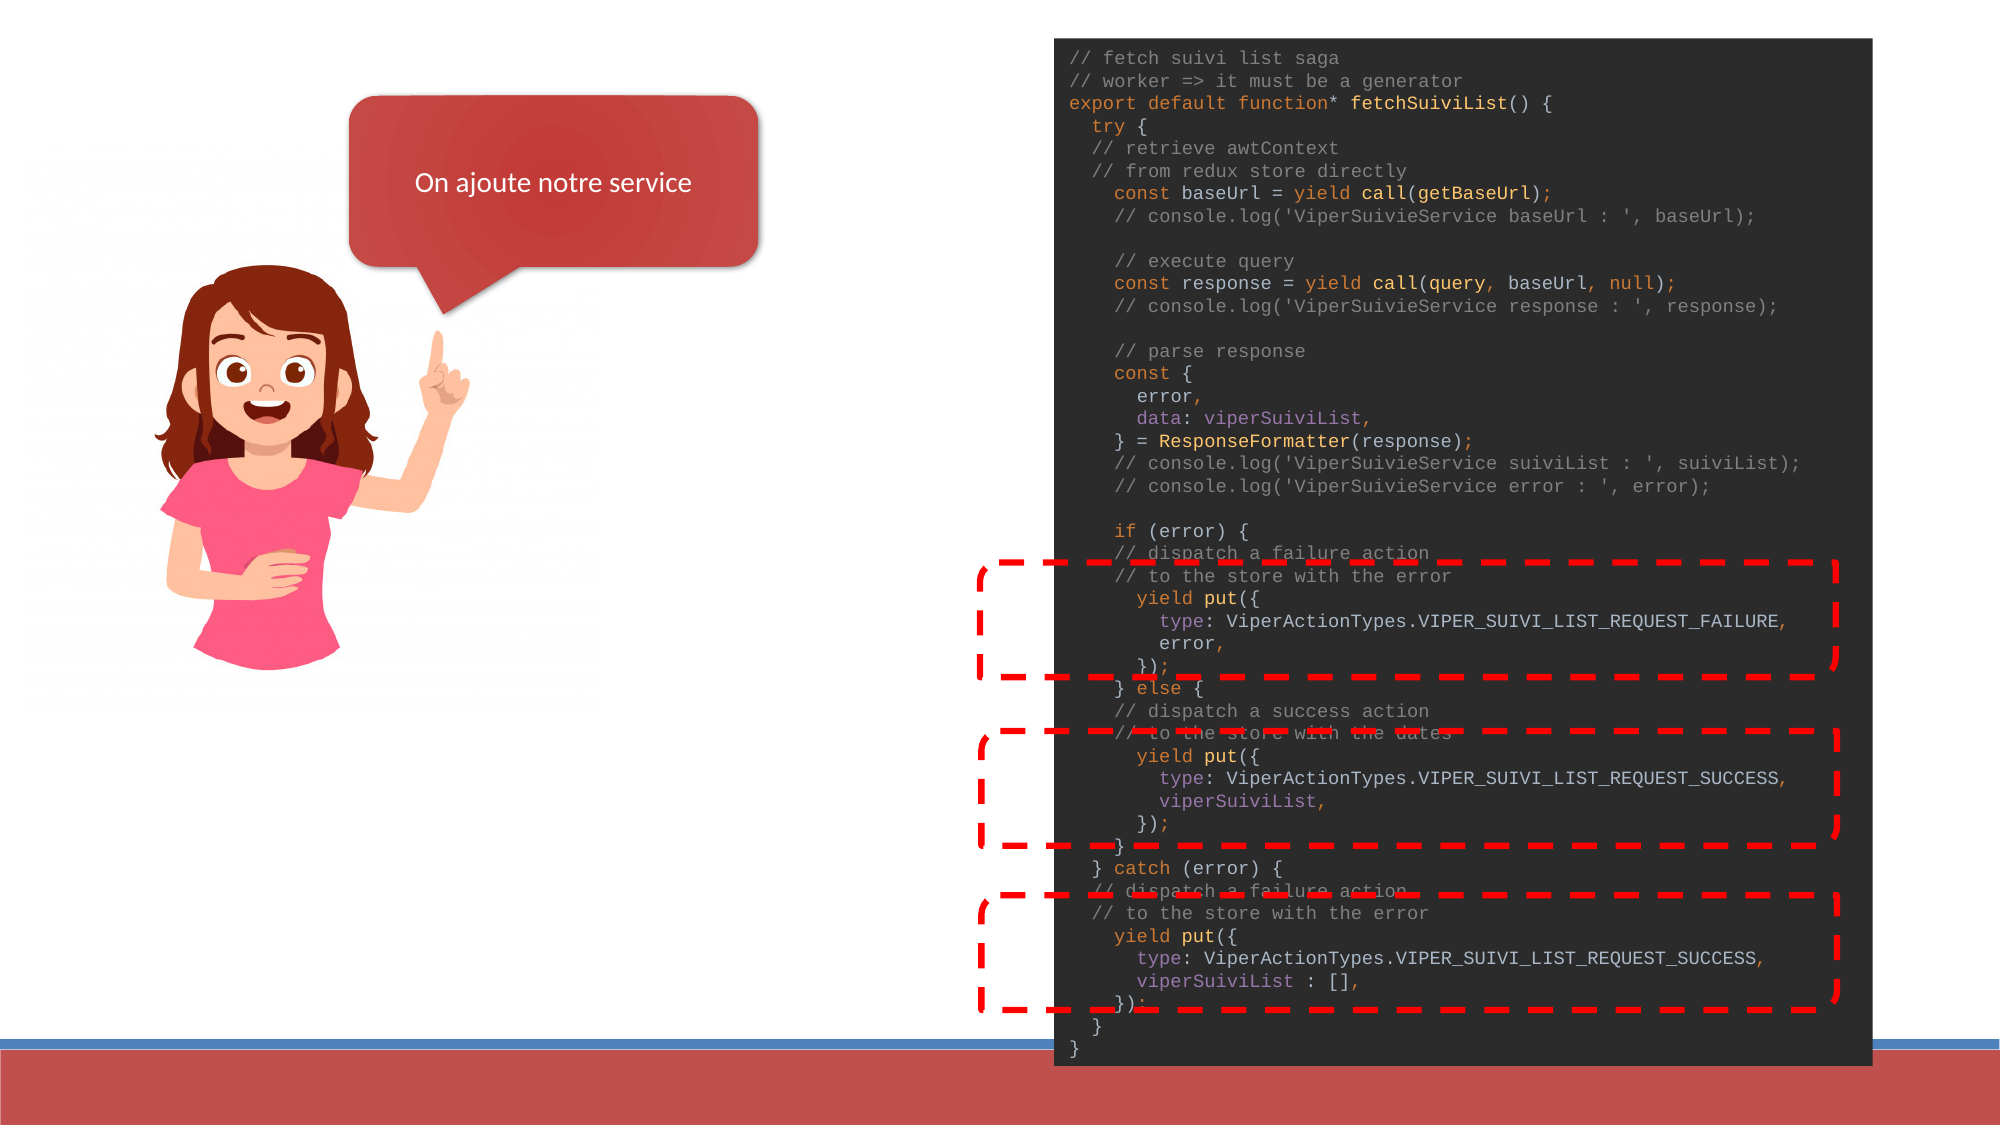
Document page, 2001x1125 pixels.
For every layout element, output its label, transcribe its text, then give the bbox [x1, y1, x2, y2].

text_box On ajoute notre service [348, 95, 759, 267]
text_box // fetch suivi list saga // worker => it must be a generator export default function* fetchSuiviList() { try { // retrieve awtContext // from redux store directly const baseUrl = yield call(getBaseUrl); // console.log('ViperSuivieService baseUrl : ', baseUrl); // execute query const response = yield call(query, baseUrl, null); // console.log('ViperSuivieService response : ', response); // parse response const { error, data: viperSuiviList, } = ResponseFormatter(response); // console.log('ViperSuivieService suiviList : ', suiviList); // console.log('ViperSuivieService error : ', error); if (error) { // dispatch a failure action // to the store with the error yield put({ type: ViperActionTypes.VIPER_SUIVI_LIST_REQUEST_FAILURE, error, }); } else { // dispatch a success action // to the store with the dates yield put({ type: ViperActionTypes.VIPER_SUIVI_LIST_REQUEST_SUCCESS, viperSuiviList, }); } } catch (error) { // dispatch a failure action // to the store with the error yield put({ type: ViperActionTypes.VIPER_SUIVI_LIST_REQUEST_SUCCESS, viperSuiviList : [], }); } } [1054, 38, 1873, 1066]
text_box [980, 729, 1839, 847]
text_box [980, 894, 1839, 1012]
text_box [22, 141, 601, 720]
text_box [978, 561, 1837, 679]
